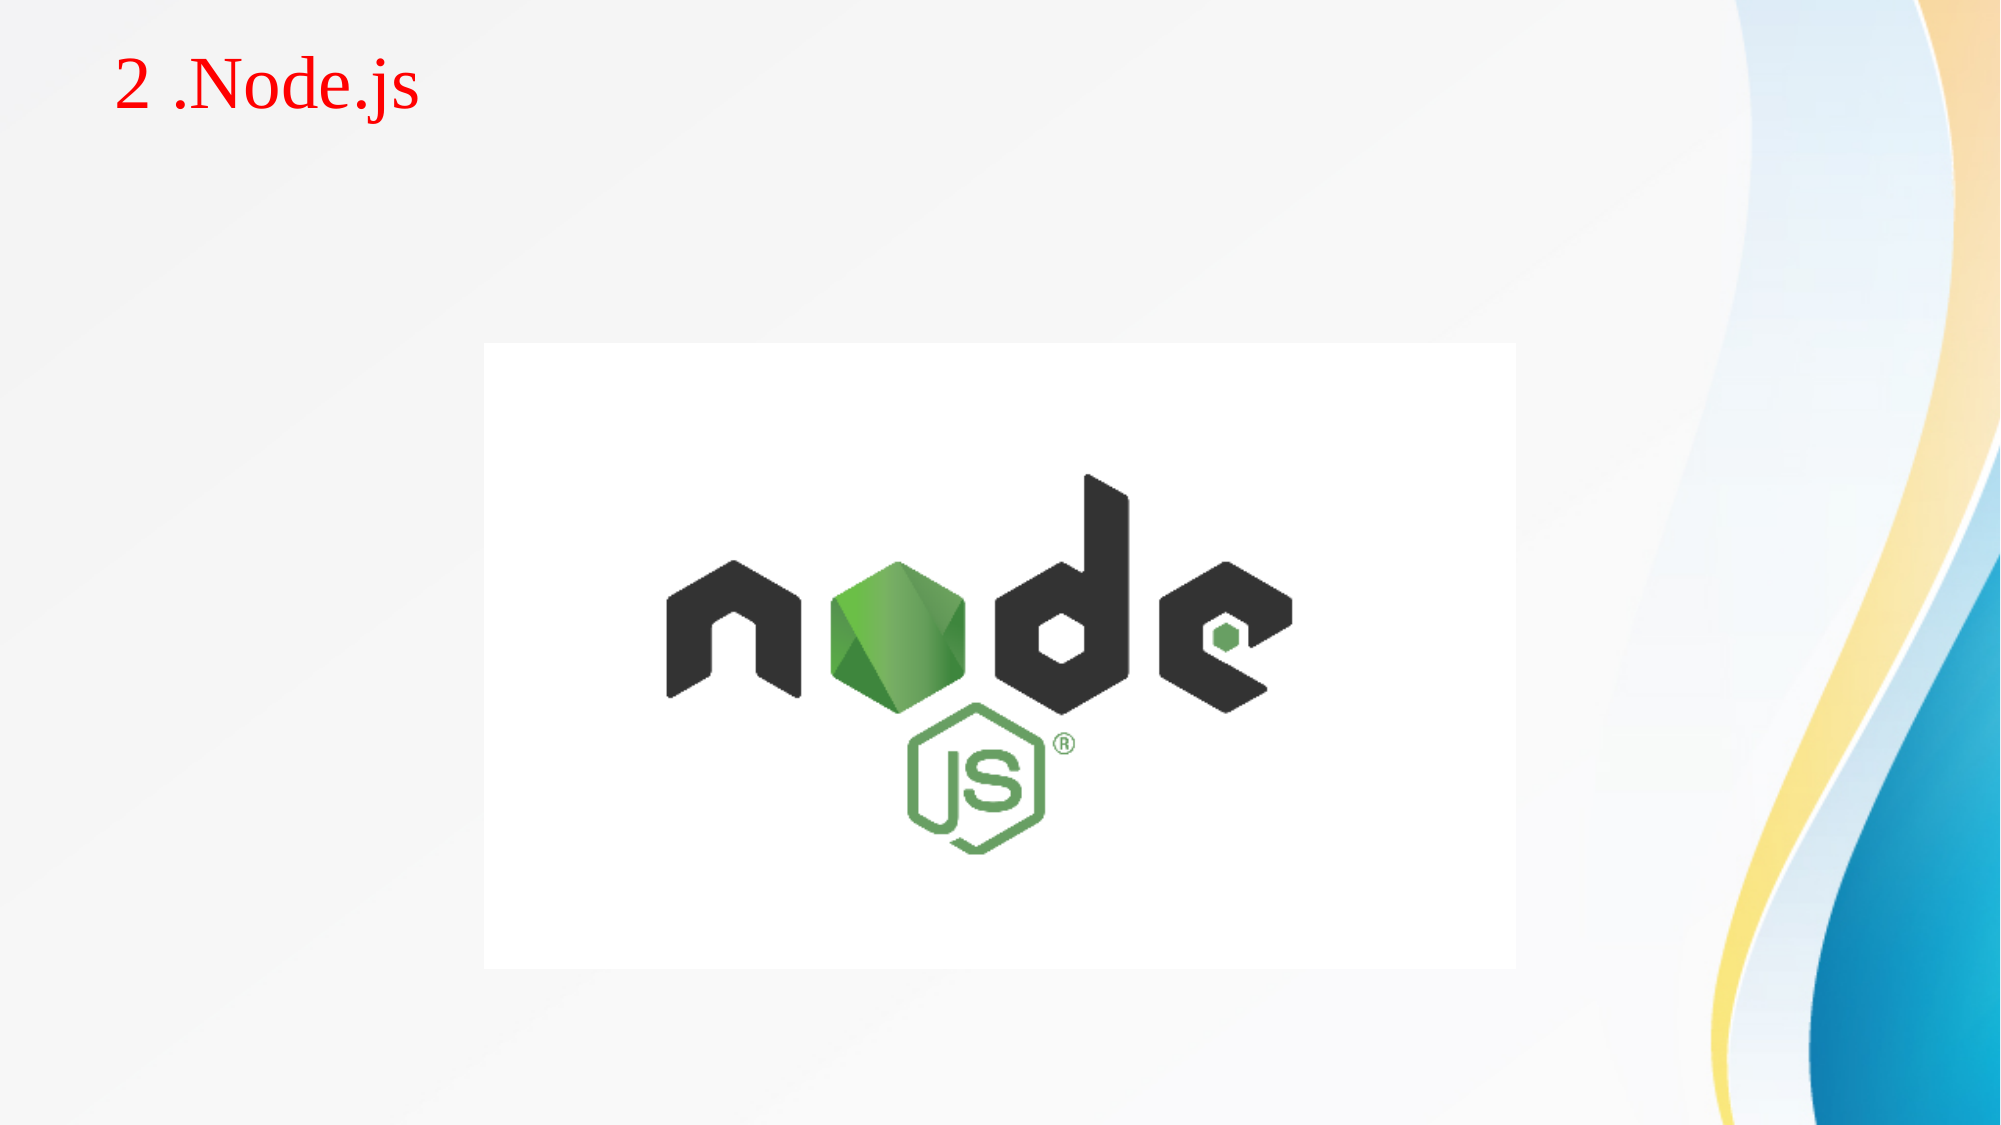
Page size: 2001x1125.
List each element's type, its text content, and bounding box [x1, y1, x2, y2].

picture [0, 0, 2001, 1125]
title 2 .Node.js [99, 30, 1901, 127]
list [484, 343, 1516, 969]
